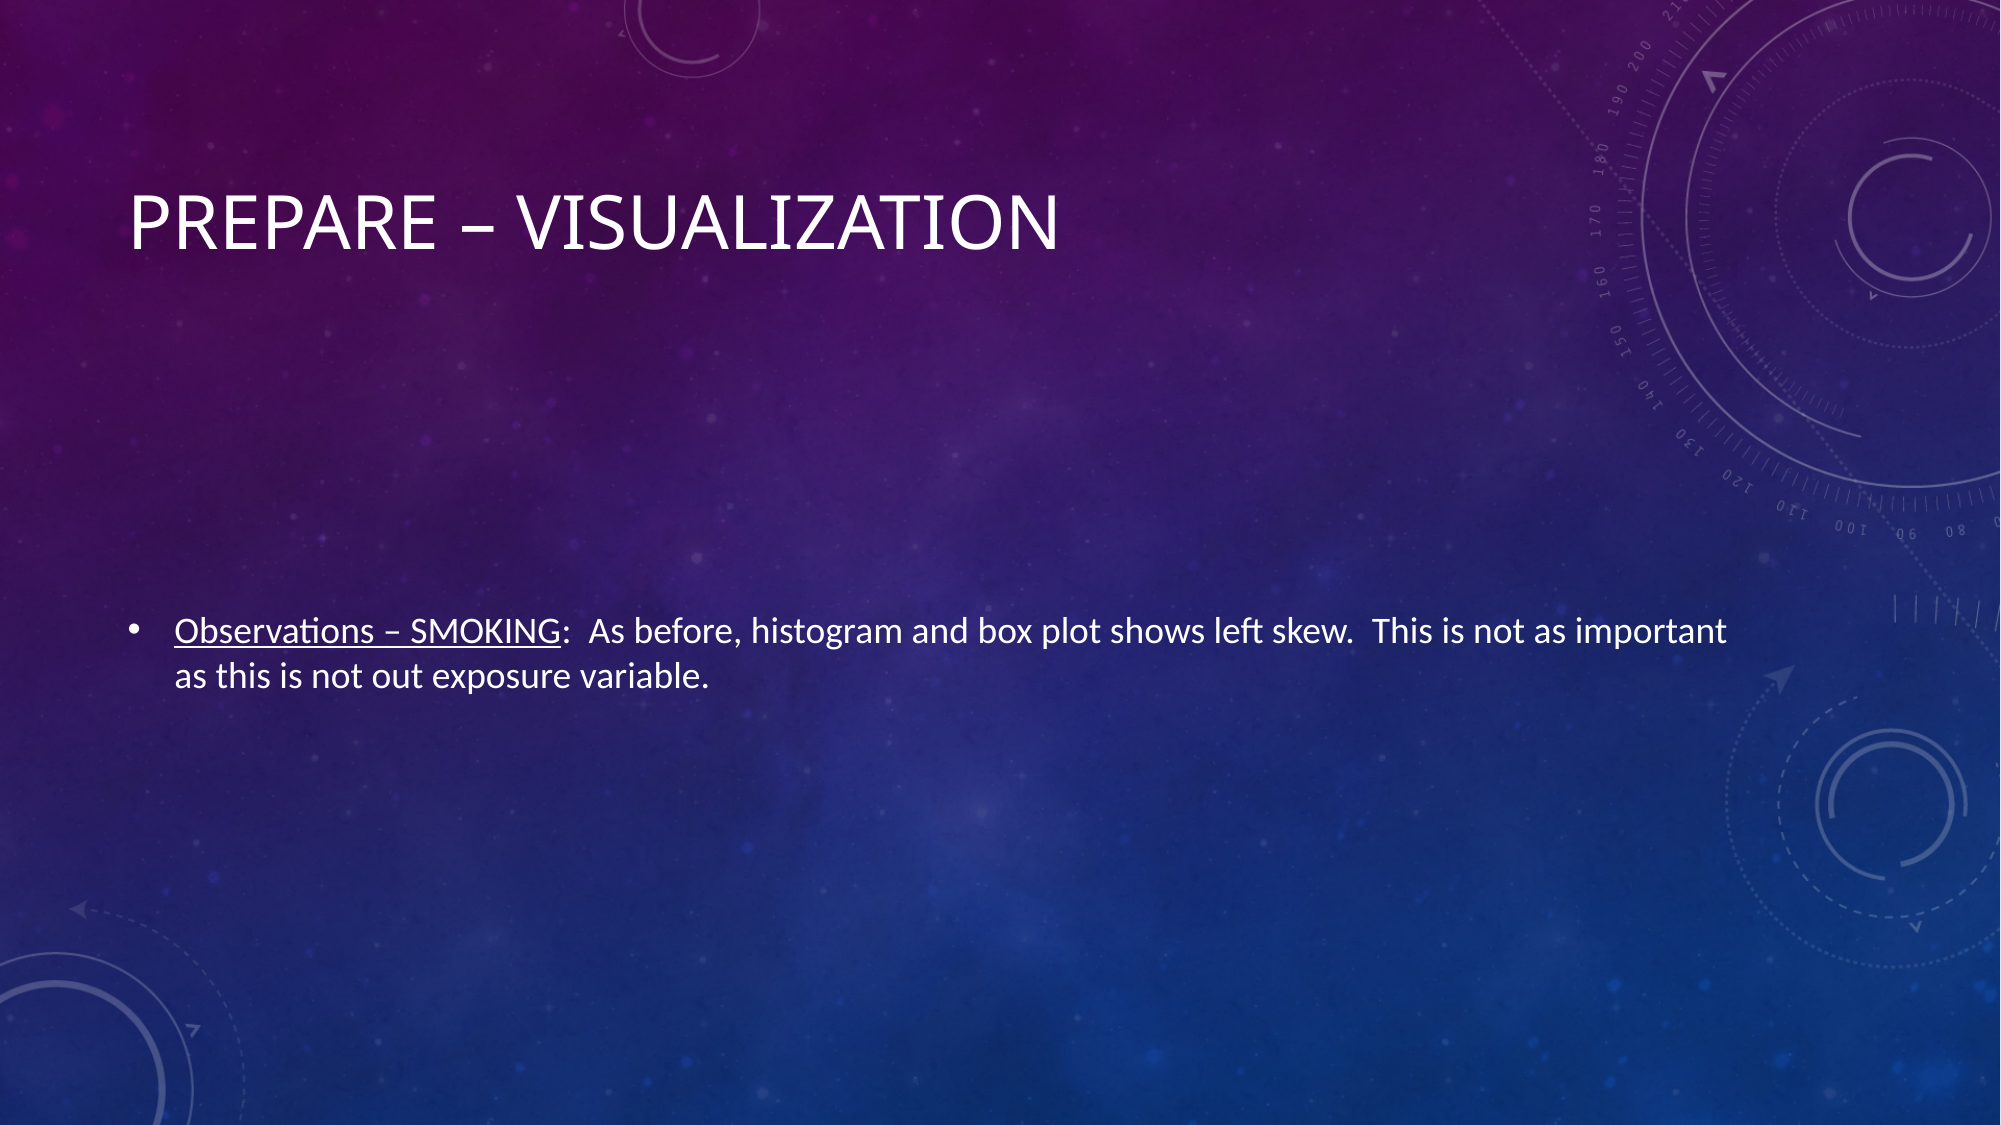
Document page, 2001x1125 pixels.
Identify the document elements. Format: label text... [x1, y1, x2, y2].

picture [0, 0, 2001, 1125]
list Observations – SMOKING: As before, histogram and box plot shows left skew. This is not as important as this is not out exposure variable. [112, 351, 1775, 950]
title Prepare – visualization [112, 99, 1775, 339]
